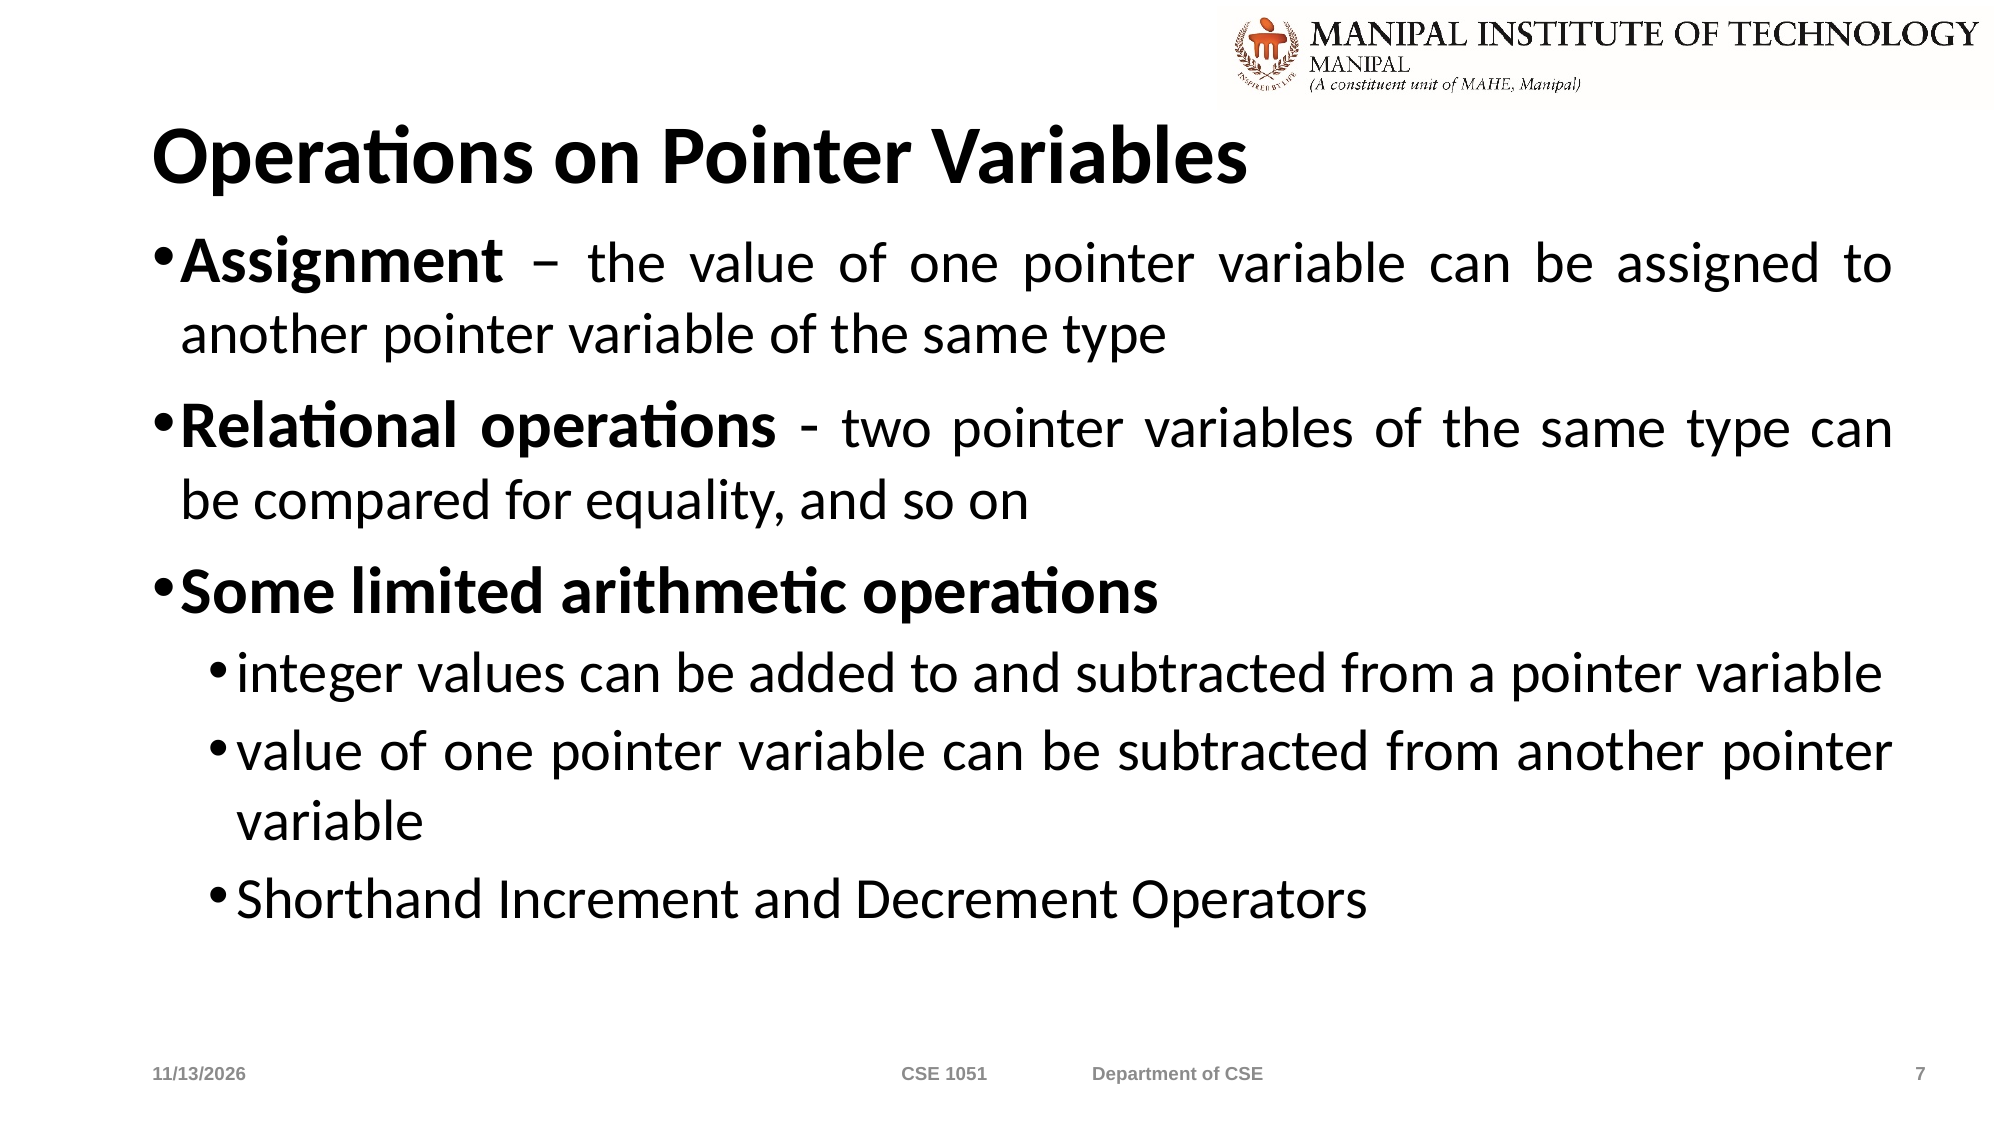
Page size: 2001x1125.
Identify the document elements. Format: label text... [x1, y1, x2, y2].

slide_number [137, 1042, 327, 1103]
list Assignment – the value of one pointer variable can be assigned to another pointer variable of the same type Relational operations - two pointer variables of the same type can be compared for equality, and so on Some limited arithmetic operations integer values can be added to and subtracted from a pointer variable value of one pointer variable can be subtracted from another pointer variable Shorthand Increment and Decrement Operators [137, 208, 1910, 1043]
footer CSE 1051 Department of CSE [362, 1042, 1803, 1103]
slide_number 7 [1862, 1042, 1941, 1103]
picture [1217, 6, 1994, 110]
title Operations on Pointer Variables [137, 105, 1706, 208]
